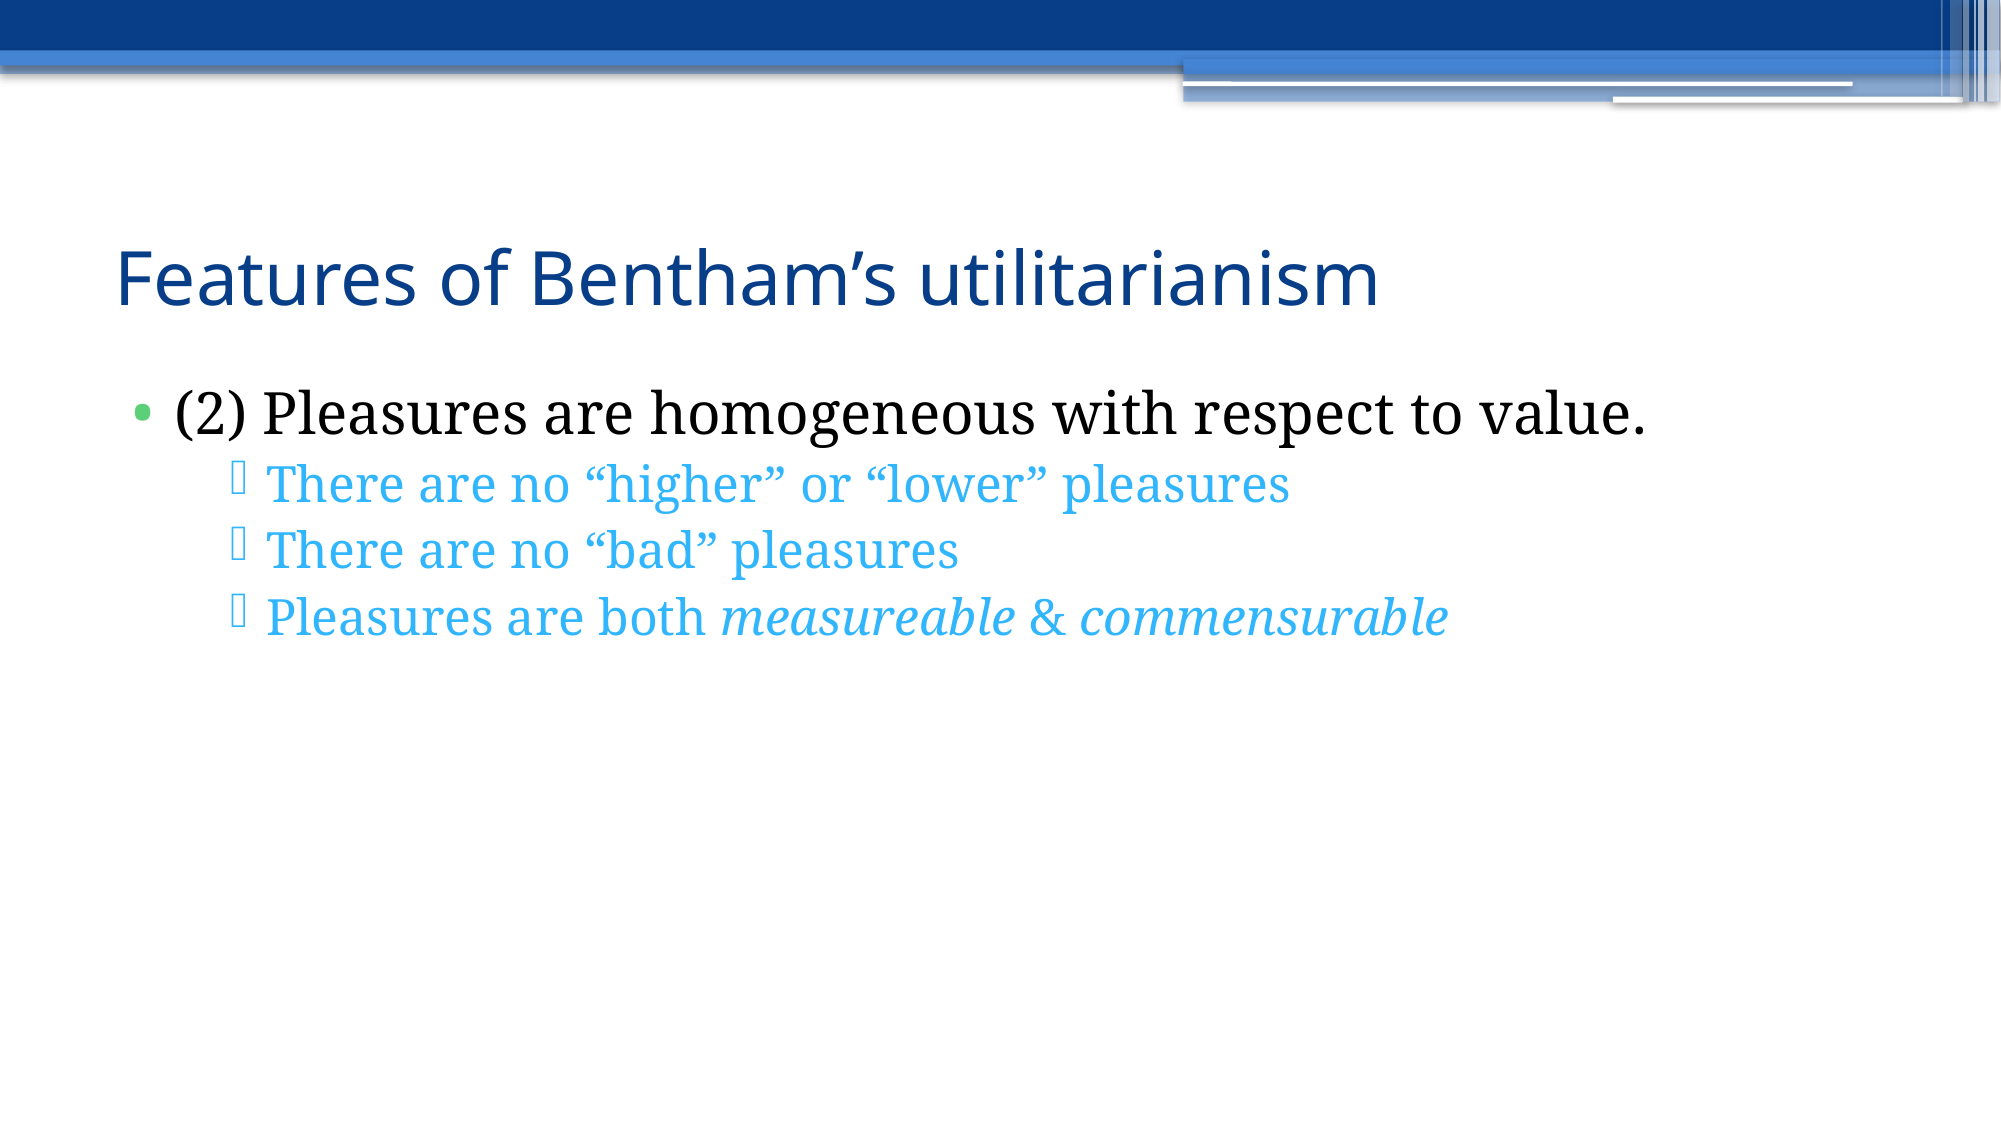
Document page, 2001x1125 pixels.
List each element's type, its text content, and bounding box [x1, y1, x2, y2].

list (2) Pleasures are homogeneous with respect to value. There are no “higher” or “lower” pleasures There are no “bad” pleasures Pleasures are both measureable & commensurable [99, 368, 1900, 1079]
title Features of Bentham’s utilitarianism [99, 187, 1900, 363]
